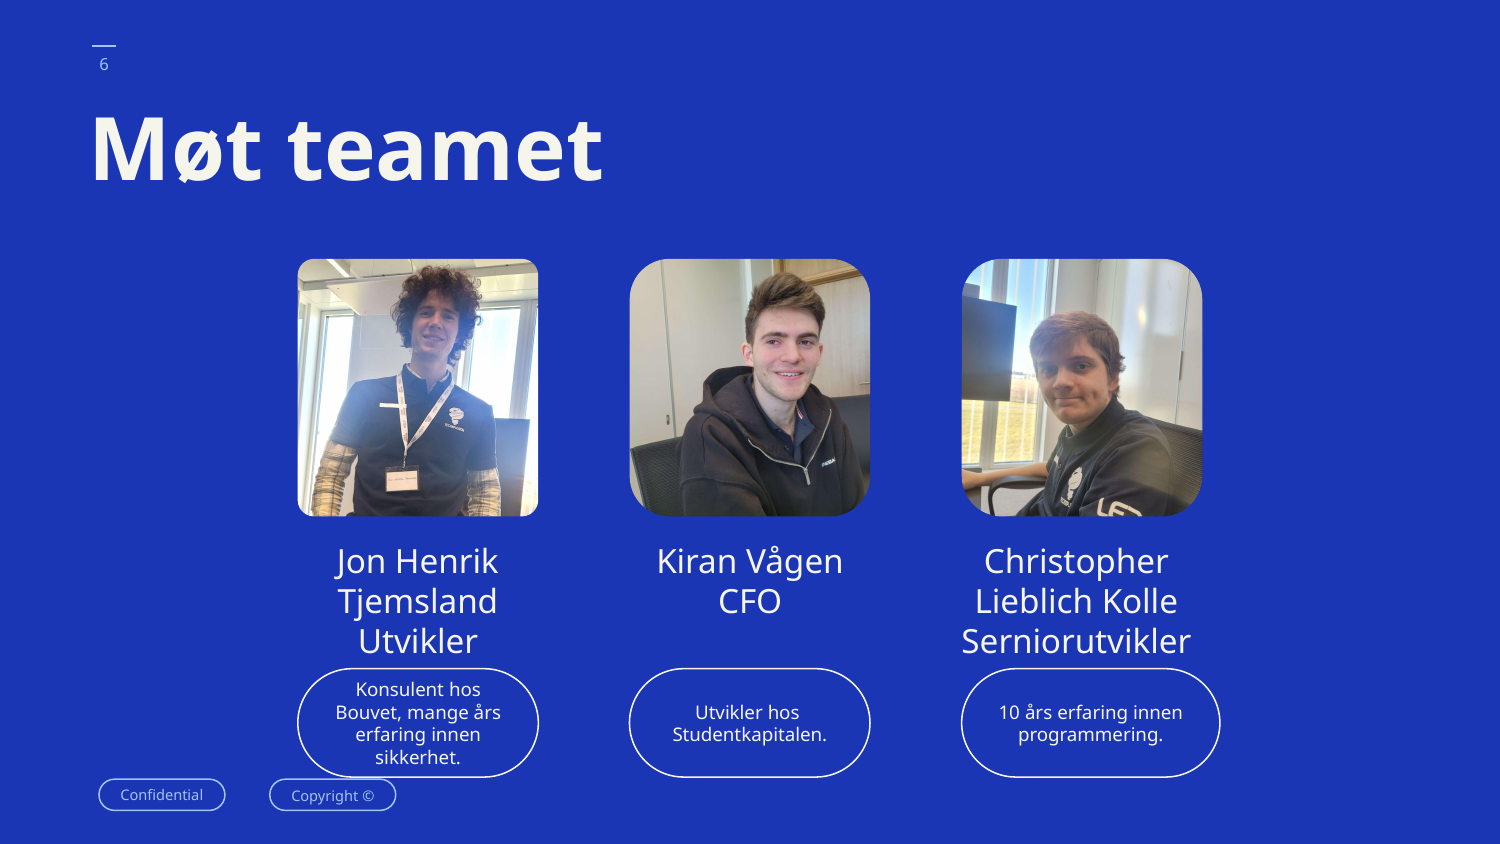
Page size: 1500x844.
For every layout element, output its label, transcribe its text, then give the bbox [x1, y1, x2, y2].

picture [297, 258, 539, 517]
text_box Utvikler hos Studentkapitalen. [629, 668, 871, 778]
text_box 10 års erfaring innen programmering. [961, 668, 1220, 778]
subtitle Kiran Vågen CFO [589, 524, 911, 647]
subtitle Jon Henrik Tjemsland Utvikler [297, 524, 539, 647]
picture [629, 258, 871, 517]
picture [961, 258, 1203, 517]
subtitle Christopher Lieblich Kolle Serniorutvikler [911, 524, 1242, 647]
text_box Konsulent hos Bouvet, mange års erfaring innen sikkerhet. [297, 668, 539, 778]
slide_number ‹#› [69, 33, 140, 98]
title Møt teamet [73, 97, 1185, 249]
